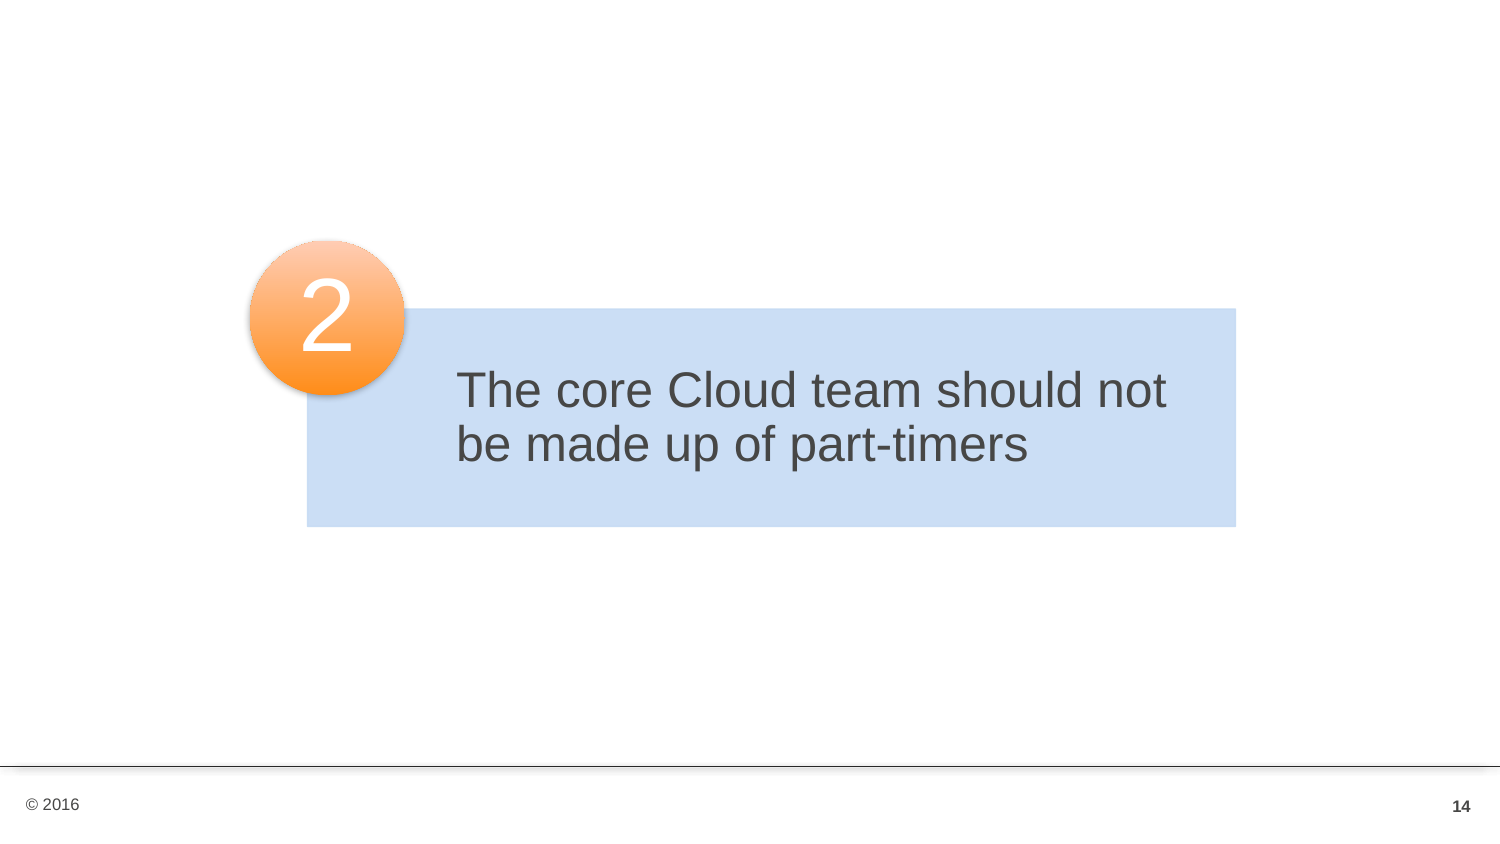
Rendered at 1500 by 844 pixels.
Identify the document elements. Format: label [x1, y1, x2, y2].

text_box [249, 45, 1251, 713]
